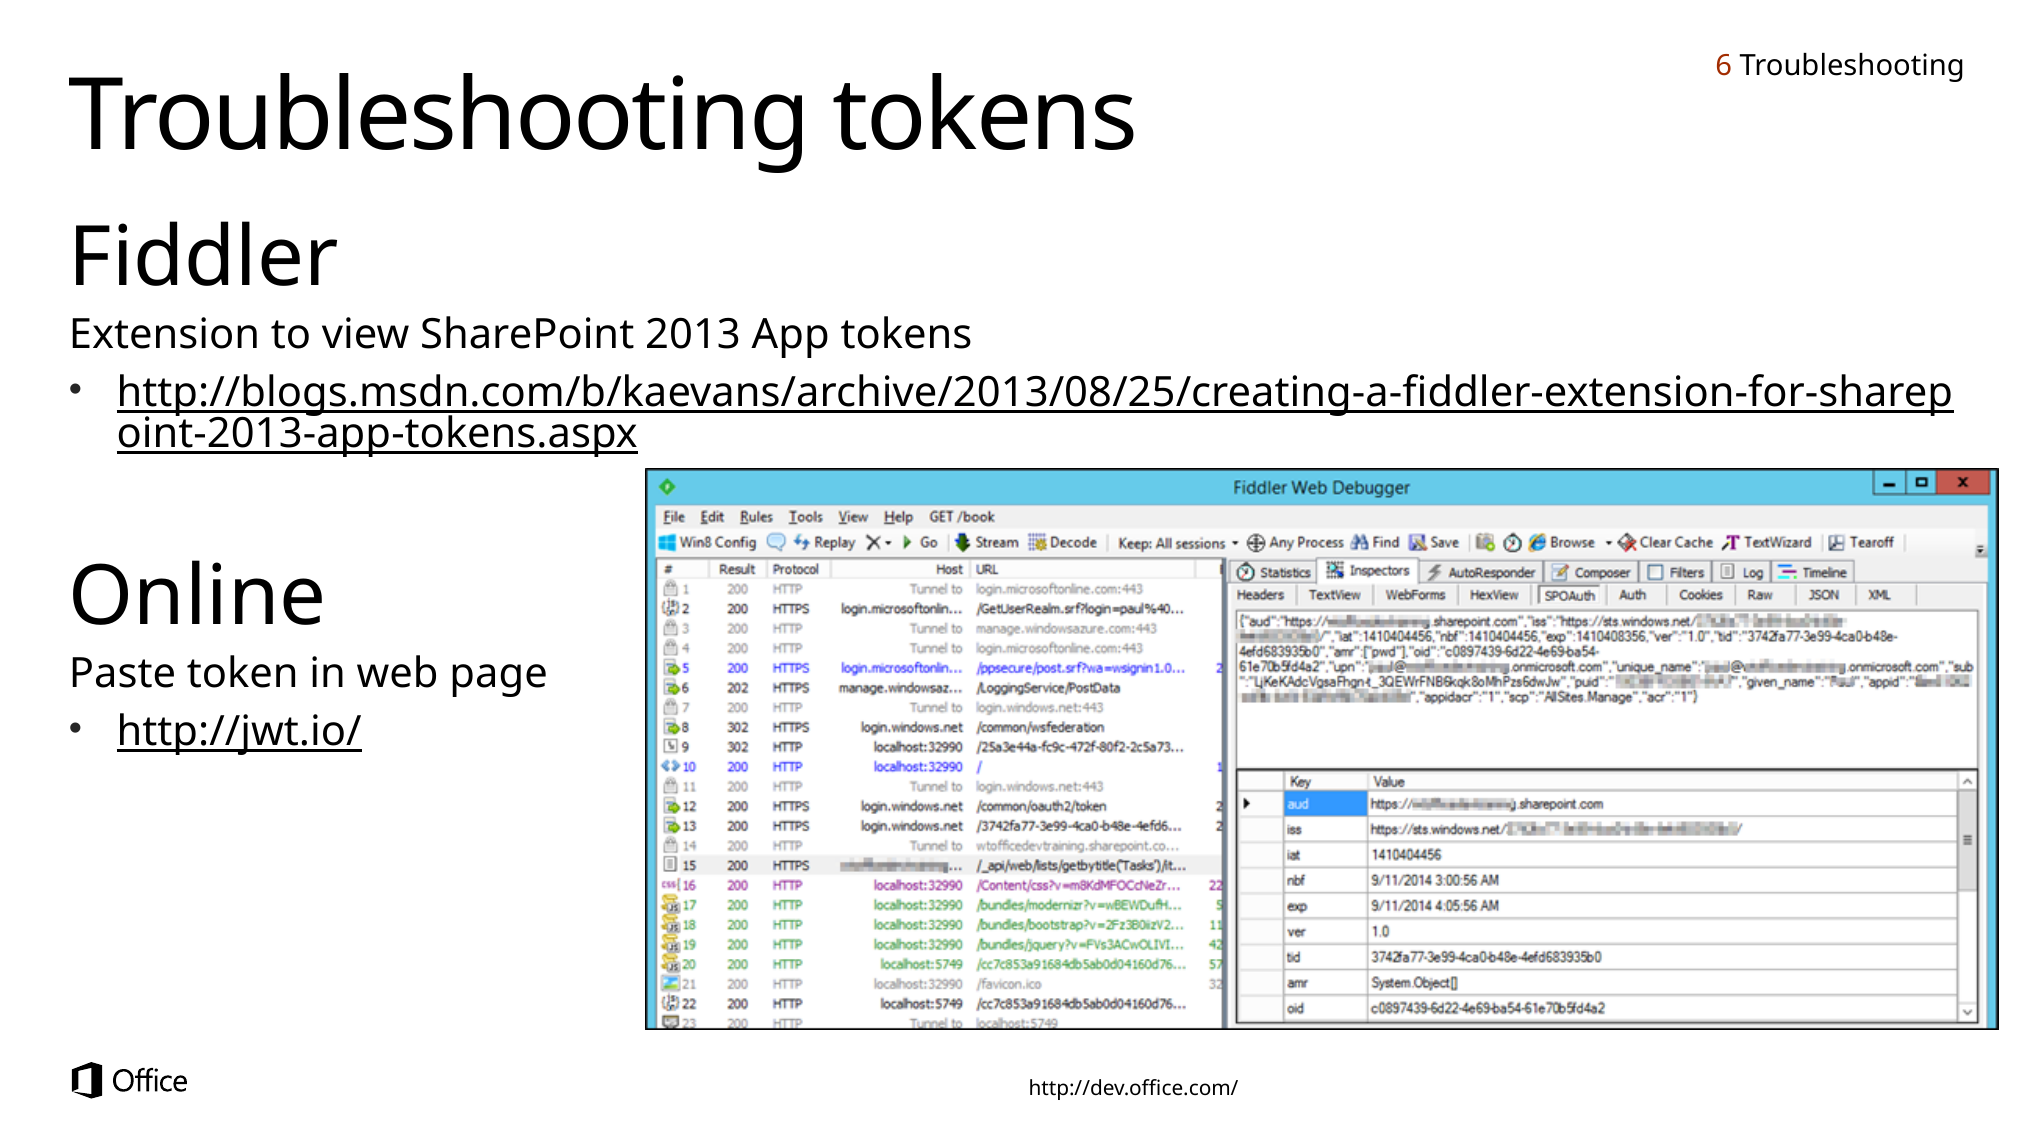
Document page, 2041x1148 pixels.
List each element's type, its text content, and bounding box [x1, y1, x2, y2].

picture [645, 468, 1999, 1030]
footer 6 Troubleshooting [1306, 48, 1996, 110]
list Fiddler Extension to view SharePoint 2013 App tokens http://blogs.msdn.com/b/kaevans/archive/2013/08/25/creating-a-fiddler-extension-for-sharepoint-2013-app-tokens.aspx Online Paste token in web page http://jwt.io/ [45, 198, 1996, 785]
title Troubleshooting tokens [45, 48, 1996, 198]
